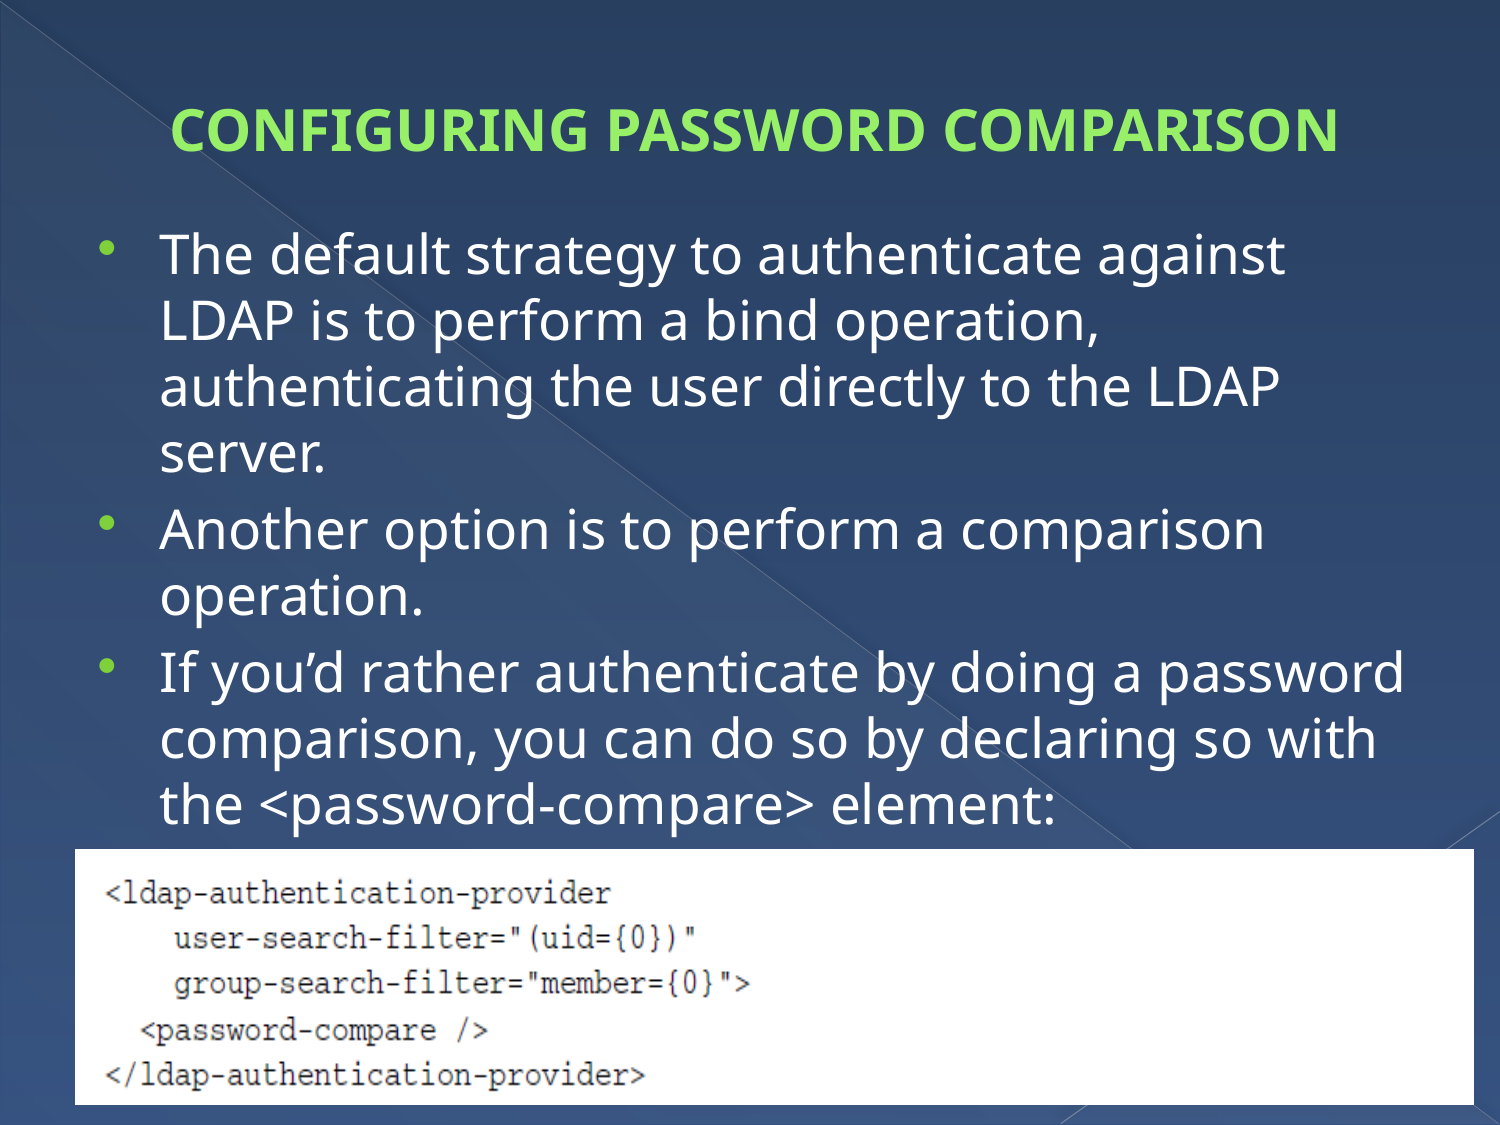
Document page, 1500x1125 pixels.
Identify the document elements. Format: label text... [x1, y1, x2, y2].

list The default strategy to authenticate against LDAP is to perform a bind operation, authenticating the user directly to the LDAP server. Another option is to perform a comparison operation. If you’d rather authenticate by doing a password comparison, you can do so by declaring so with the <password-compare> element: [75, 212, 1425, 837]
picture [74, 849, 1474, 1105]
title CONFIGURING PASSWORD COMPARISON [75, 43, 1425, 212]
